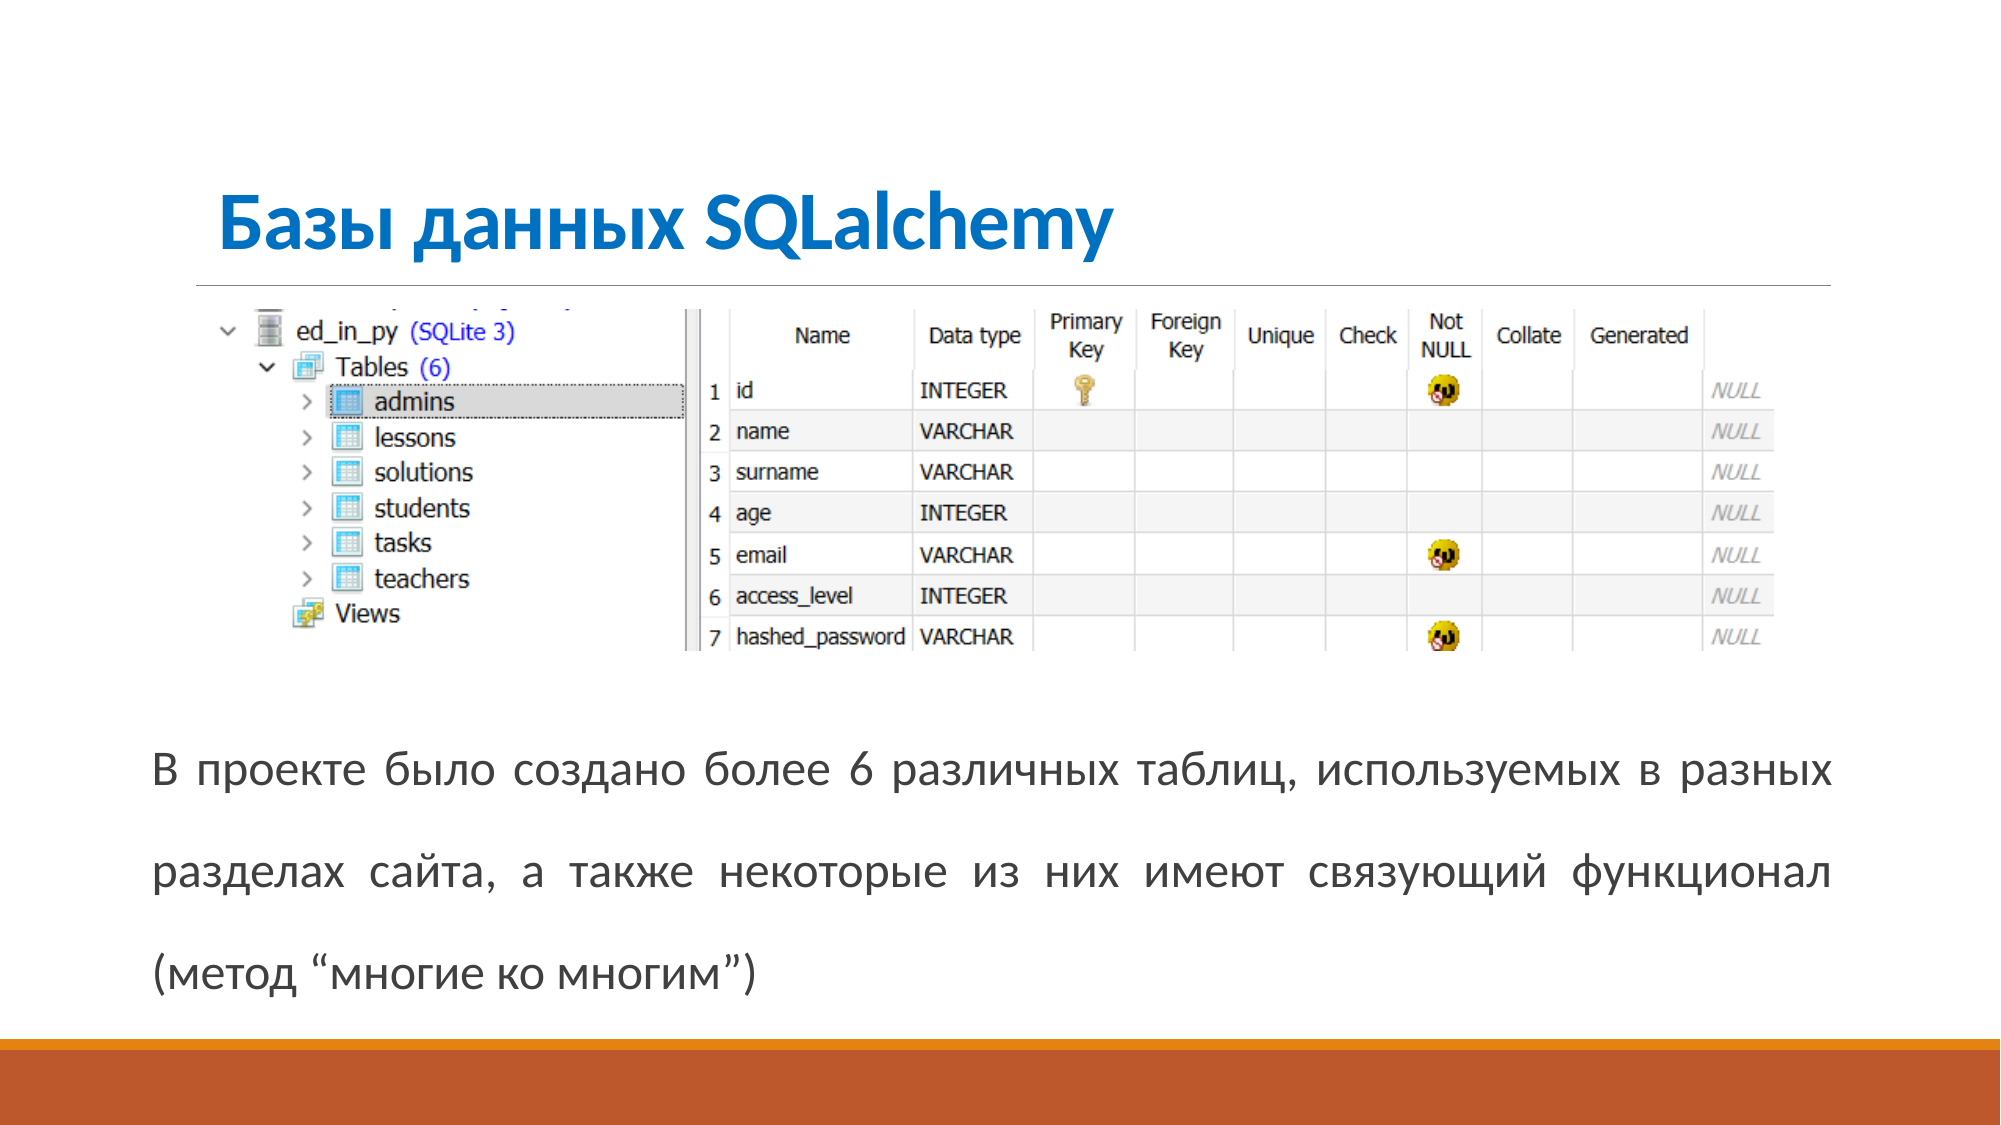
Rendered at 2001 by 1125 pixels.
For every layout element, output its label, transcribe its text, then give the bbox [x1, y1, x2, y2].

title Базы данных SQLalchemy [203, 168, 1833, 274]
list В проекте было создано более 6 различных таблиц, используемых в разных разделах сайта, а также некоторые из них имеют связующий функционал (метод “многие ко многим”) [151, 685, 1833, 1000]
picture [210, 308, 1775, 651]
